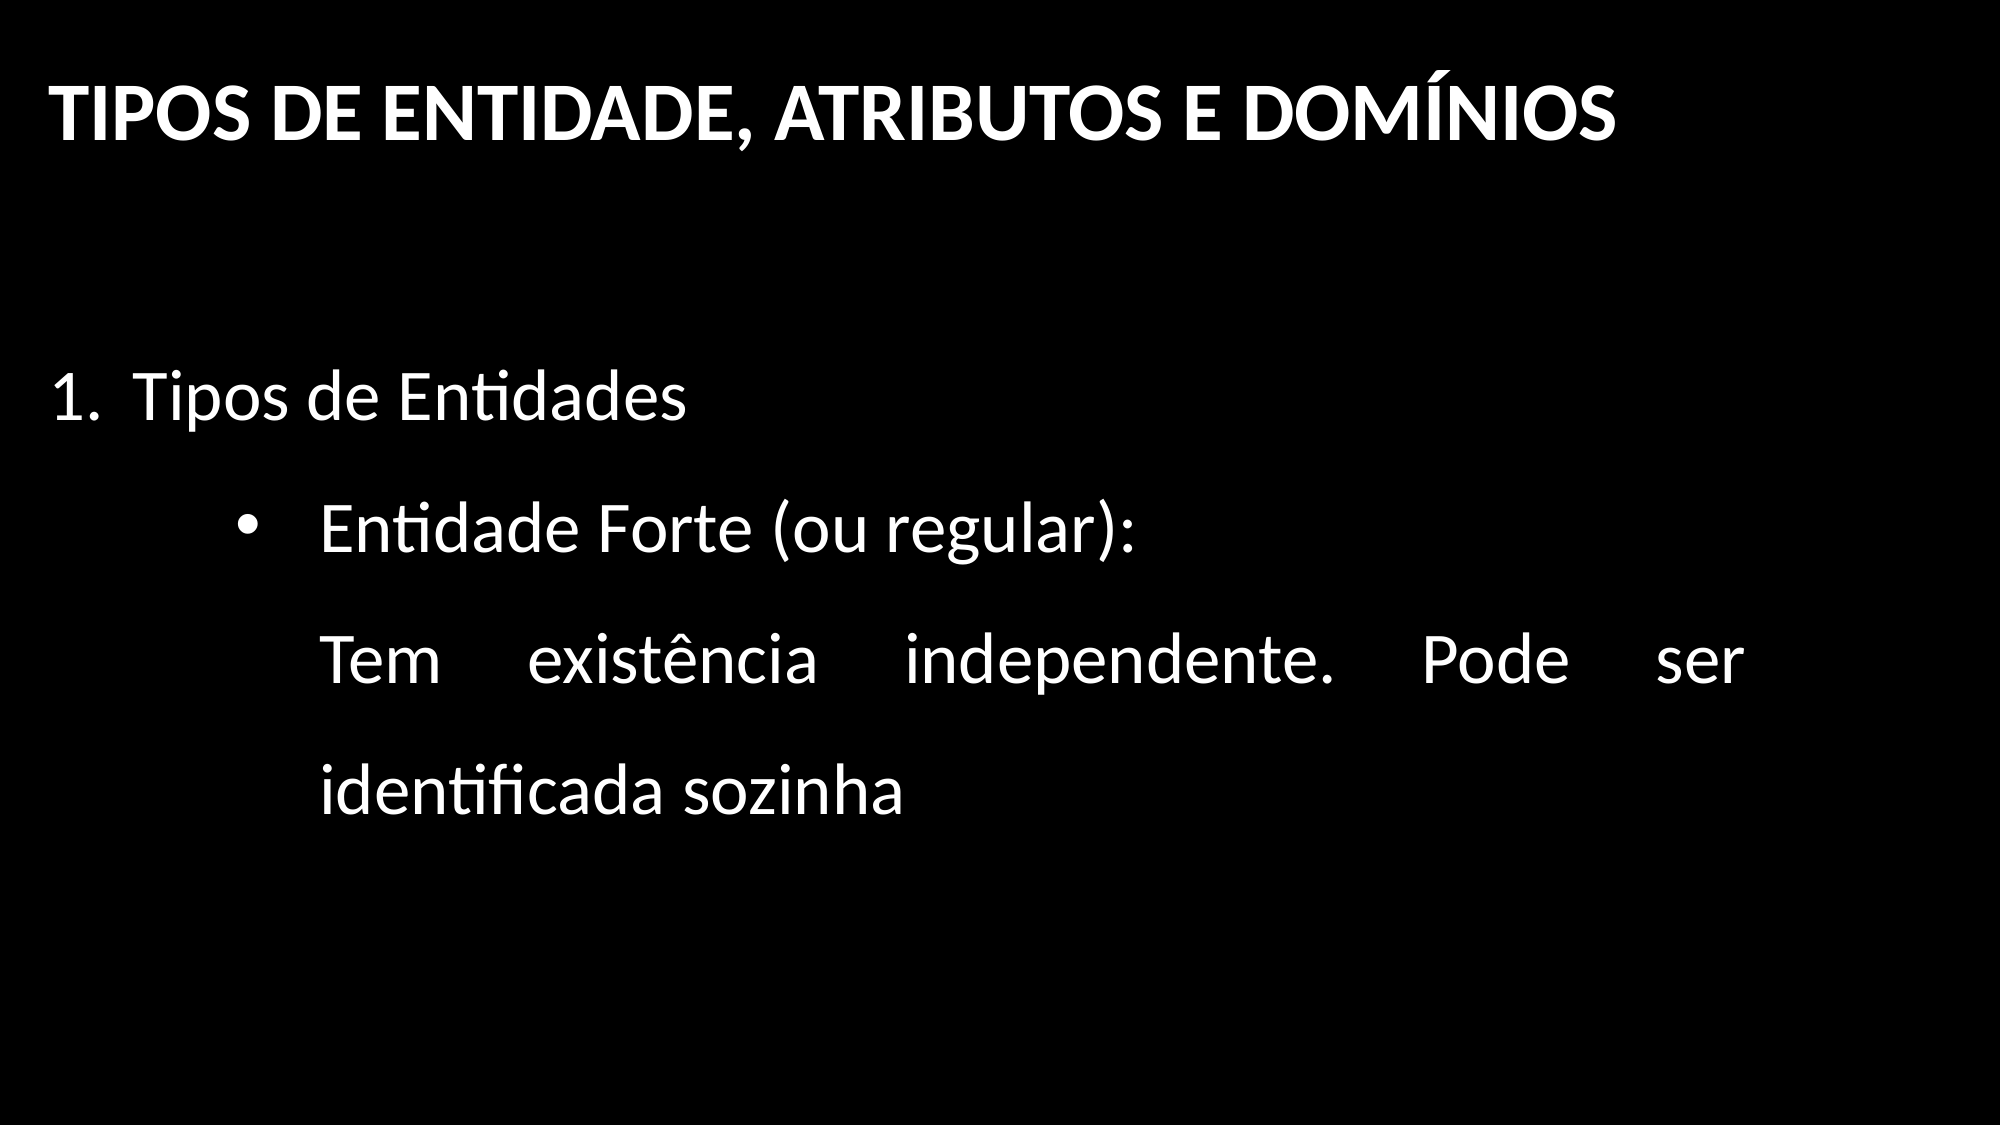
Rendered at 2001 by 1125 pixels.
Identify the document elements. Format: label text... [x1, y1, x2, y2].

text_box Tipos de Entidades Entidade Forte (ou regular): Tem existência independente. Pode ser identificada sozinha [33, 296, 1762, 837]
text_box TIPOS DE ENTIDADE, ATRIBUTOS E DOMÍNIOS [33, 0, 1853, 165]
